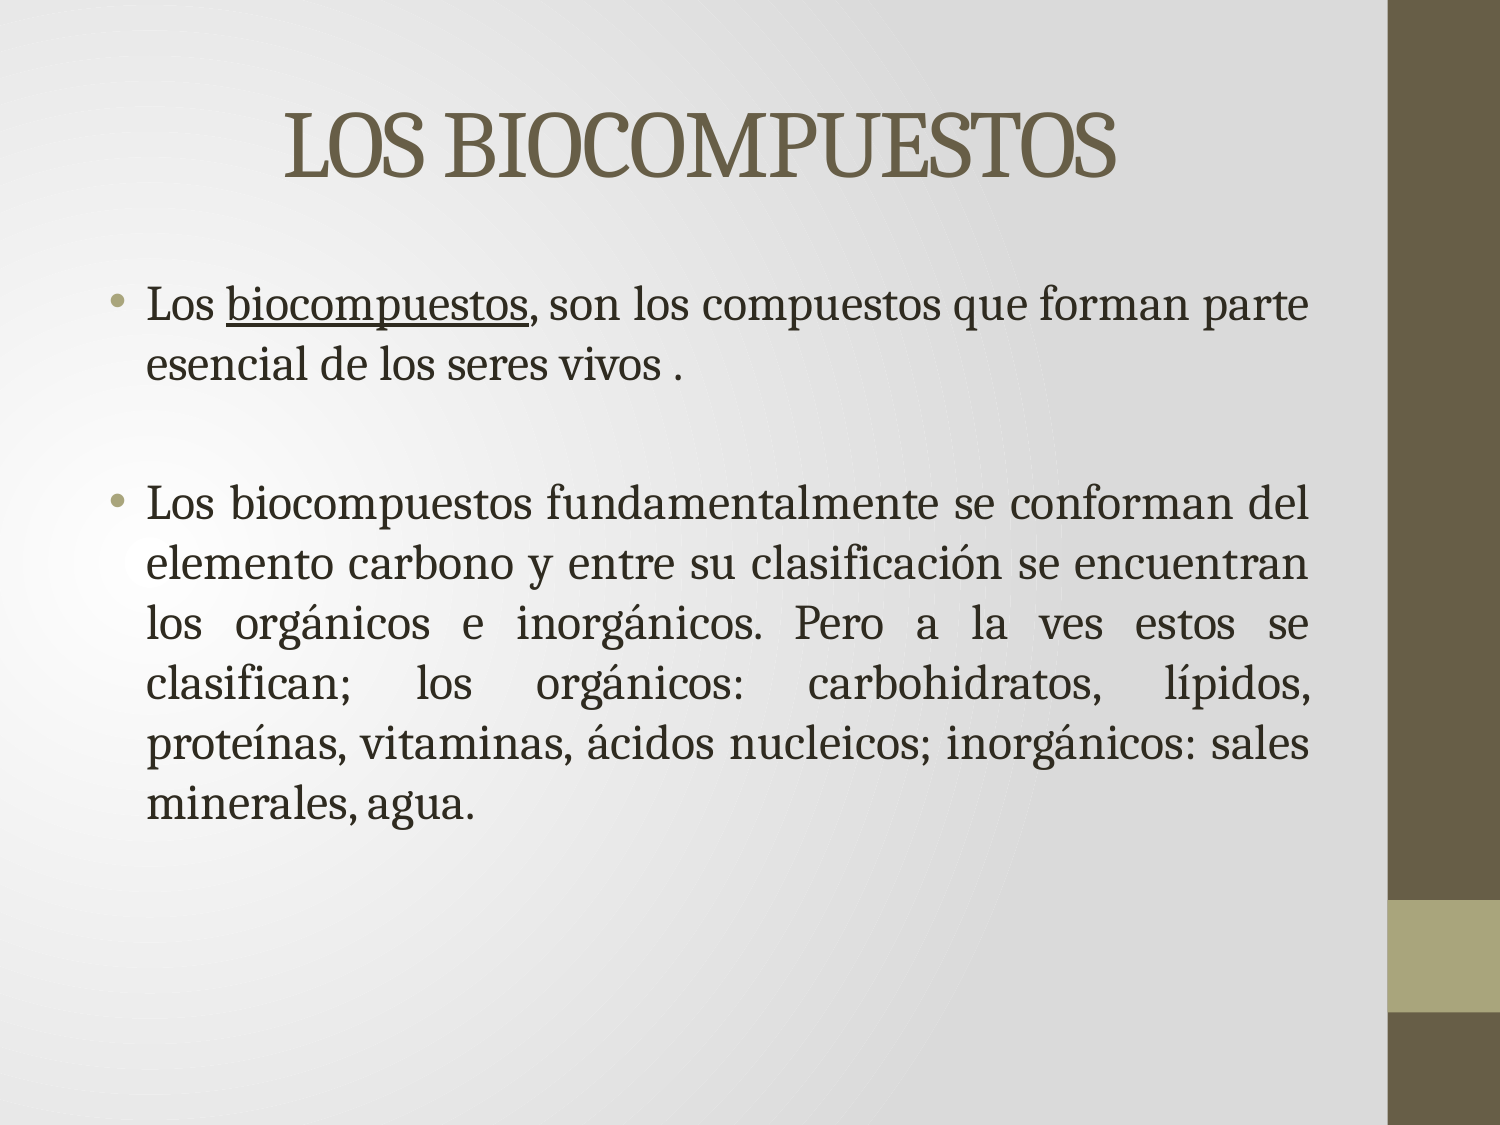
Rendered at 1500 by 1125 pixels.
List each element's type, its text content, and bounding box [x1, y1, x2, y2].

list Los biocompuestos, son los compuestos que forman parte esencial de los seres vivos . Los biocompuestos fundamentalmente se conforman del elemento carbono y entre su clasificación se encuentran los orgánicos e inorgánicos. Pero a la ves estos se clasifican; los orgánicos: carbohidratos, lípidos, proteínas, vitaminas, ácidos nucleicos; inorgánicos: sales minerales, agua. [75, 262, 1325, 1050]
title LOS BIOCOMPUESTOS [75, 45, 1325, 233]
